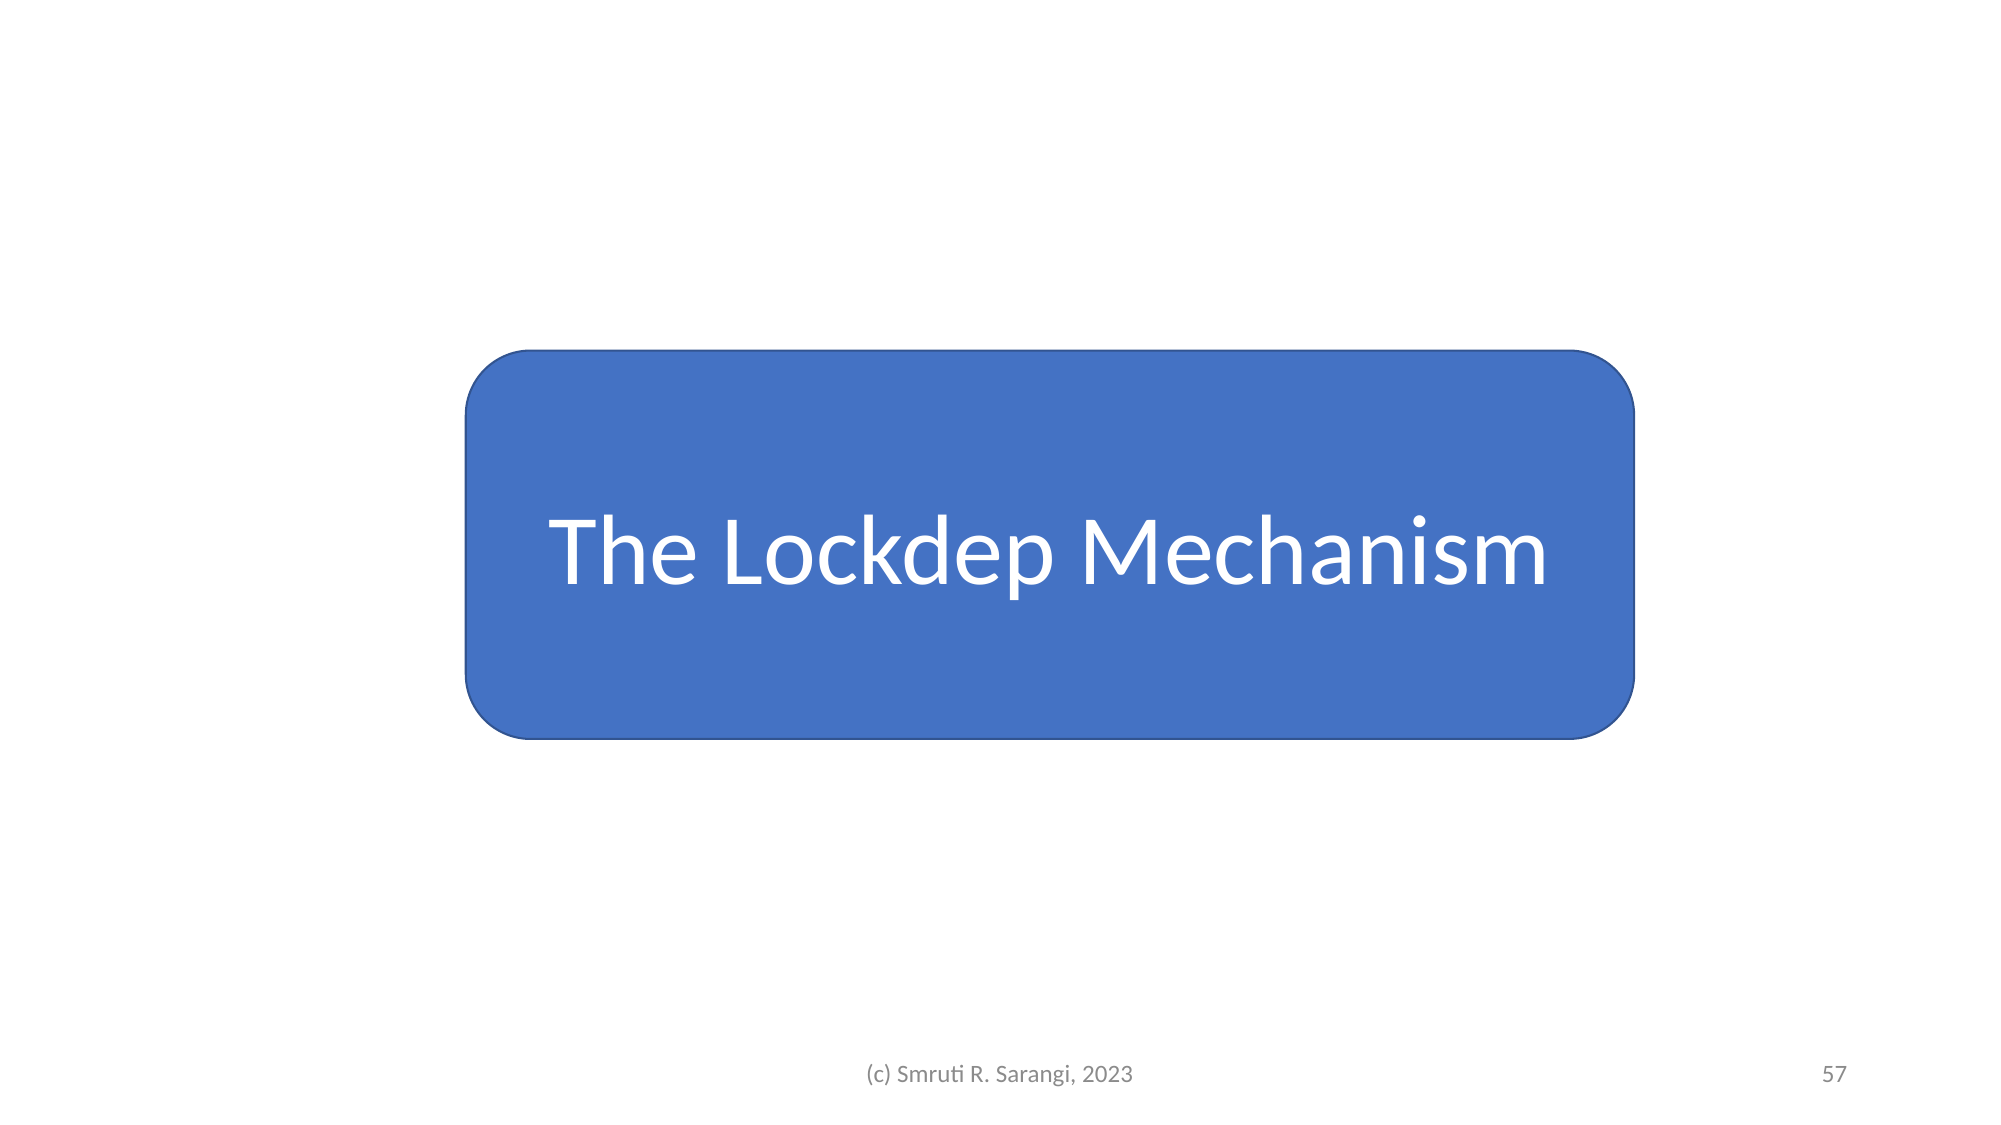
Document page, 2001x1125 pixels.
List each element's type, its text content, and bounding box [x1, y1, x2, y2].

footer (c) Smruti R. Sarangi, 2023 [662, 1042, 1338, 1103]
text_box The Lockdep Mechanism [464, 349, 1636, 740]
slide_number 57 [1412, 1042, 1863, 1103]
